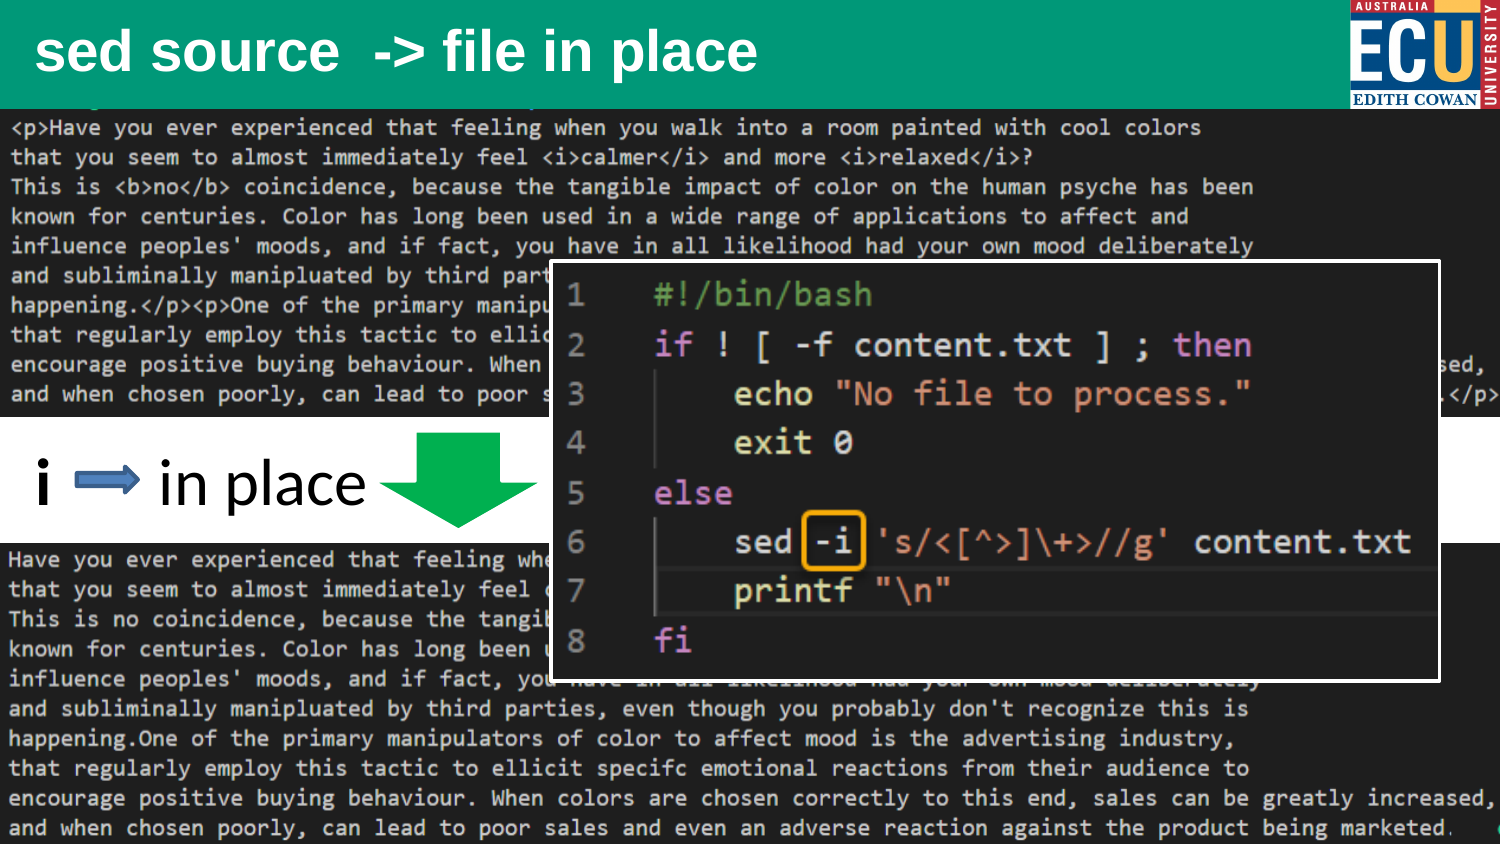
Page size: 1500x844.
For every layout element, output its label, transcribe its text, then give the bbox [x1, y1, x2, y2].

text_box [74, 464, 140, 495]
text_box sed source -> file in place [32, 11, 1237, 84]
picture [0, 0, 1500, 844]
text_box i [20, 431, 67, 527]
text_box in place [144, 431, 383, 527]
text_box [383, 428, 547, 533]
